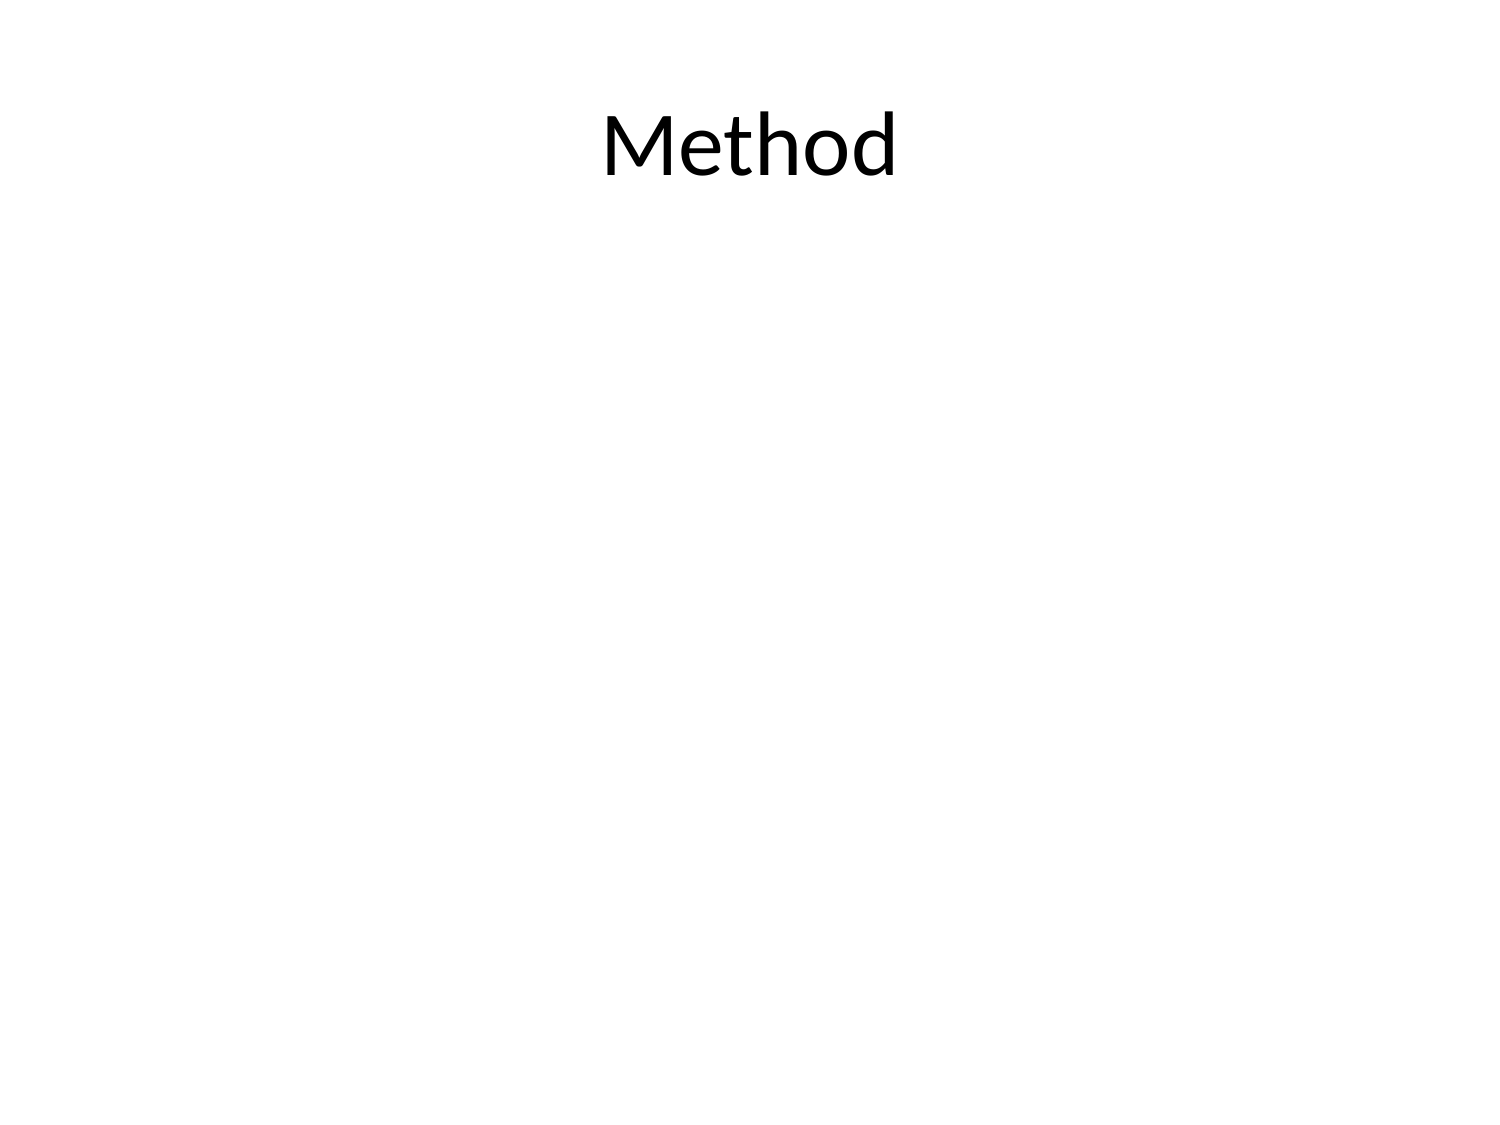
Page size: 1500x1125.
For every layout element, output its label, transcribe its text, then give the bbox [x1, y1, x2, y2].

title Method [75, 45, 1425, 233]
